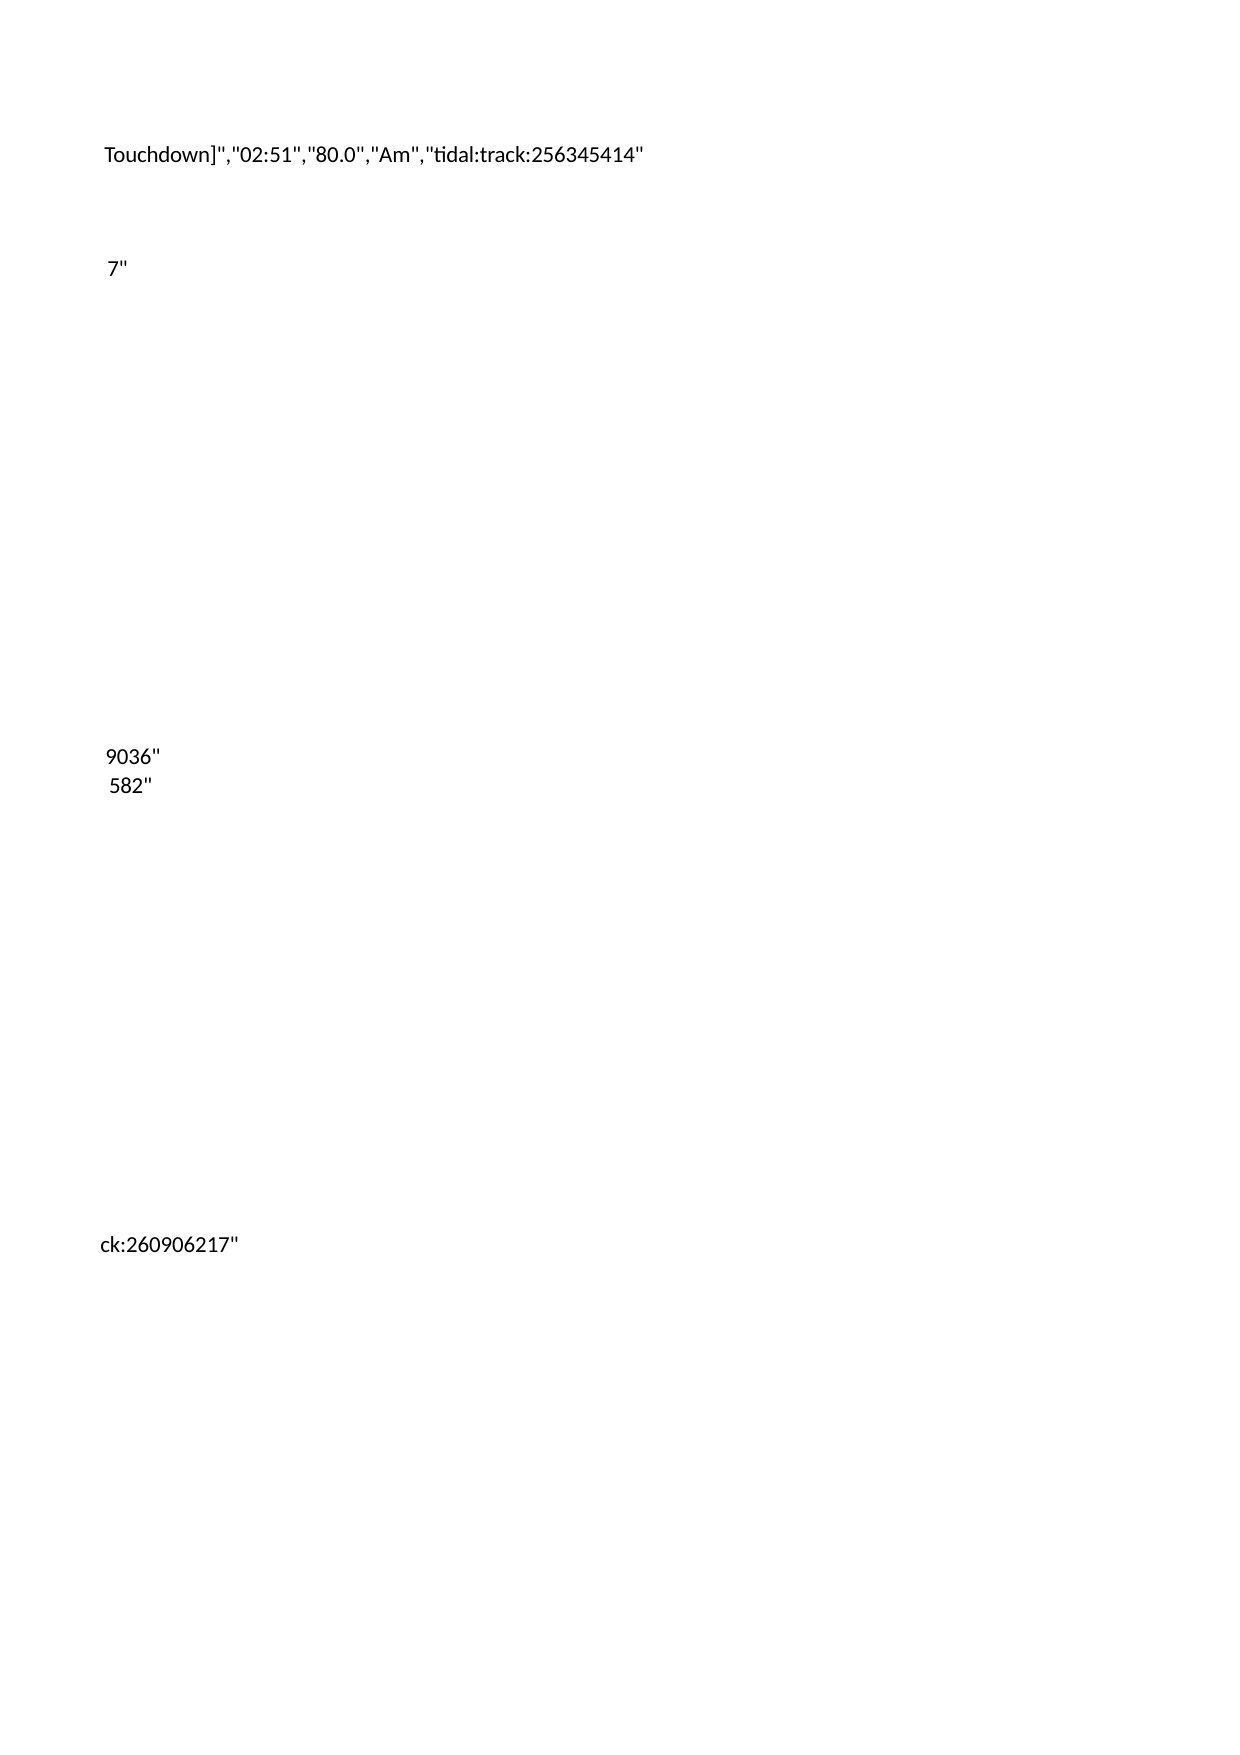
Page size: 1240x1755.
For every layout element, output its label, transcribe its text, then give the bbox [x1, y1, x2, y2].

text_box ck:260906217" [98, 1227, 243, 1258]
text_box Touchdown]","02:51","80.0","Am","tidal:track:256345414" [102, 137, 658, 167]
text_box 9036" 582" [103, 739, 164, 798]
text_box 7" [105, 251, 131, 282]
